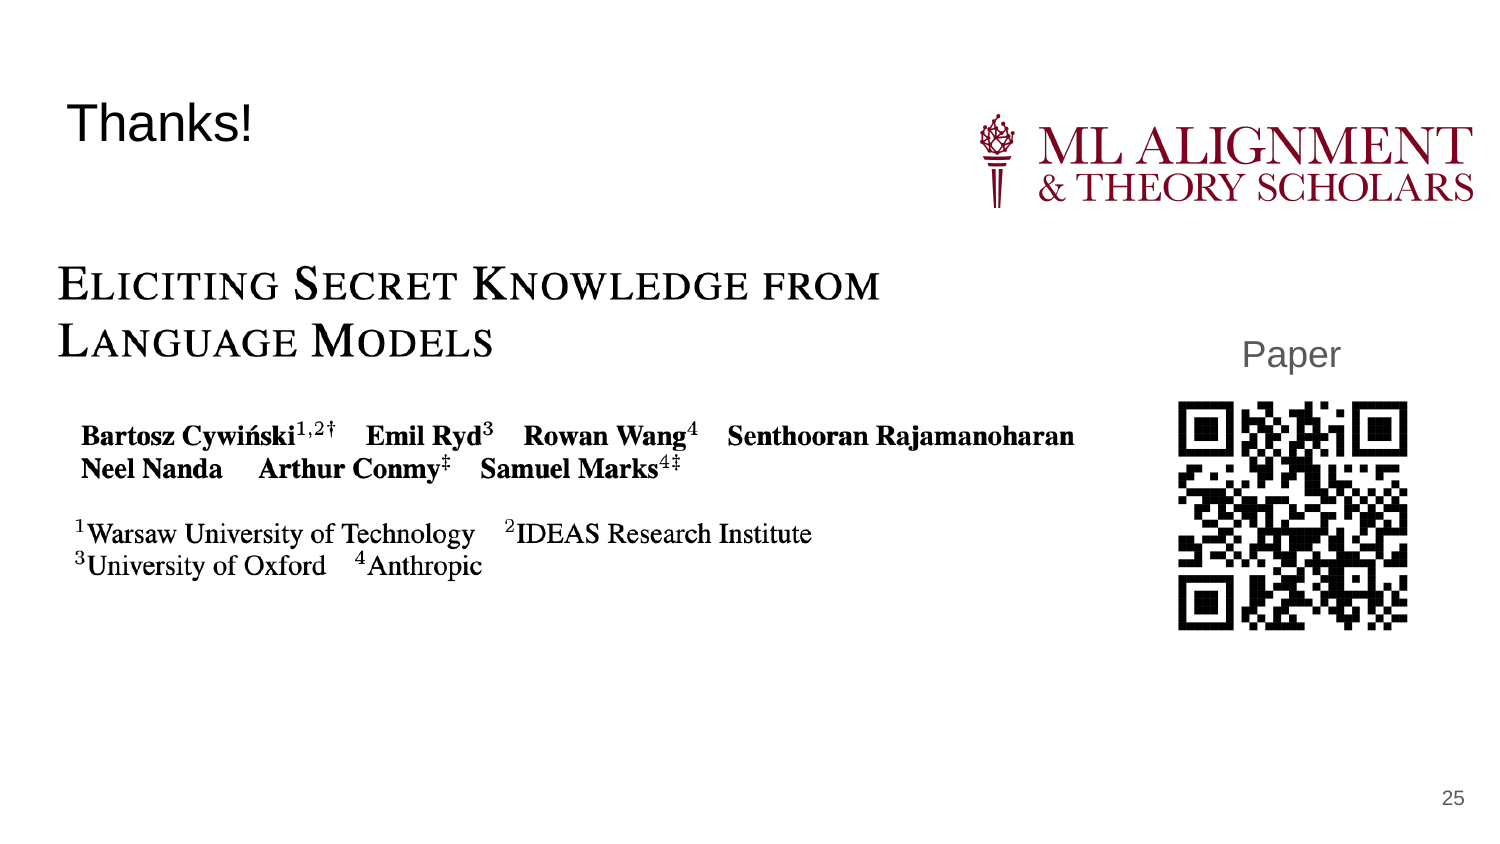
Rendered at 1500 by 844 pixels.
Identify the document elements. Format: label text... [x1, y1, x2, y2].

title Thanks! [51, 72, 1449, 167]
slide_number ‹#› [1389, 764, 1480, 830]
picture [980, 113, 1474, 209]
picture [50, 256, 1085, 588]
picture [1167, 390, 1416, 639]
text_box Paper [1213, 314, 1370, 389]
